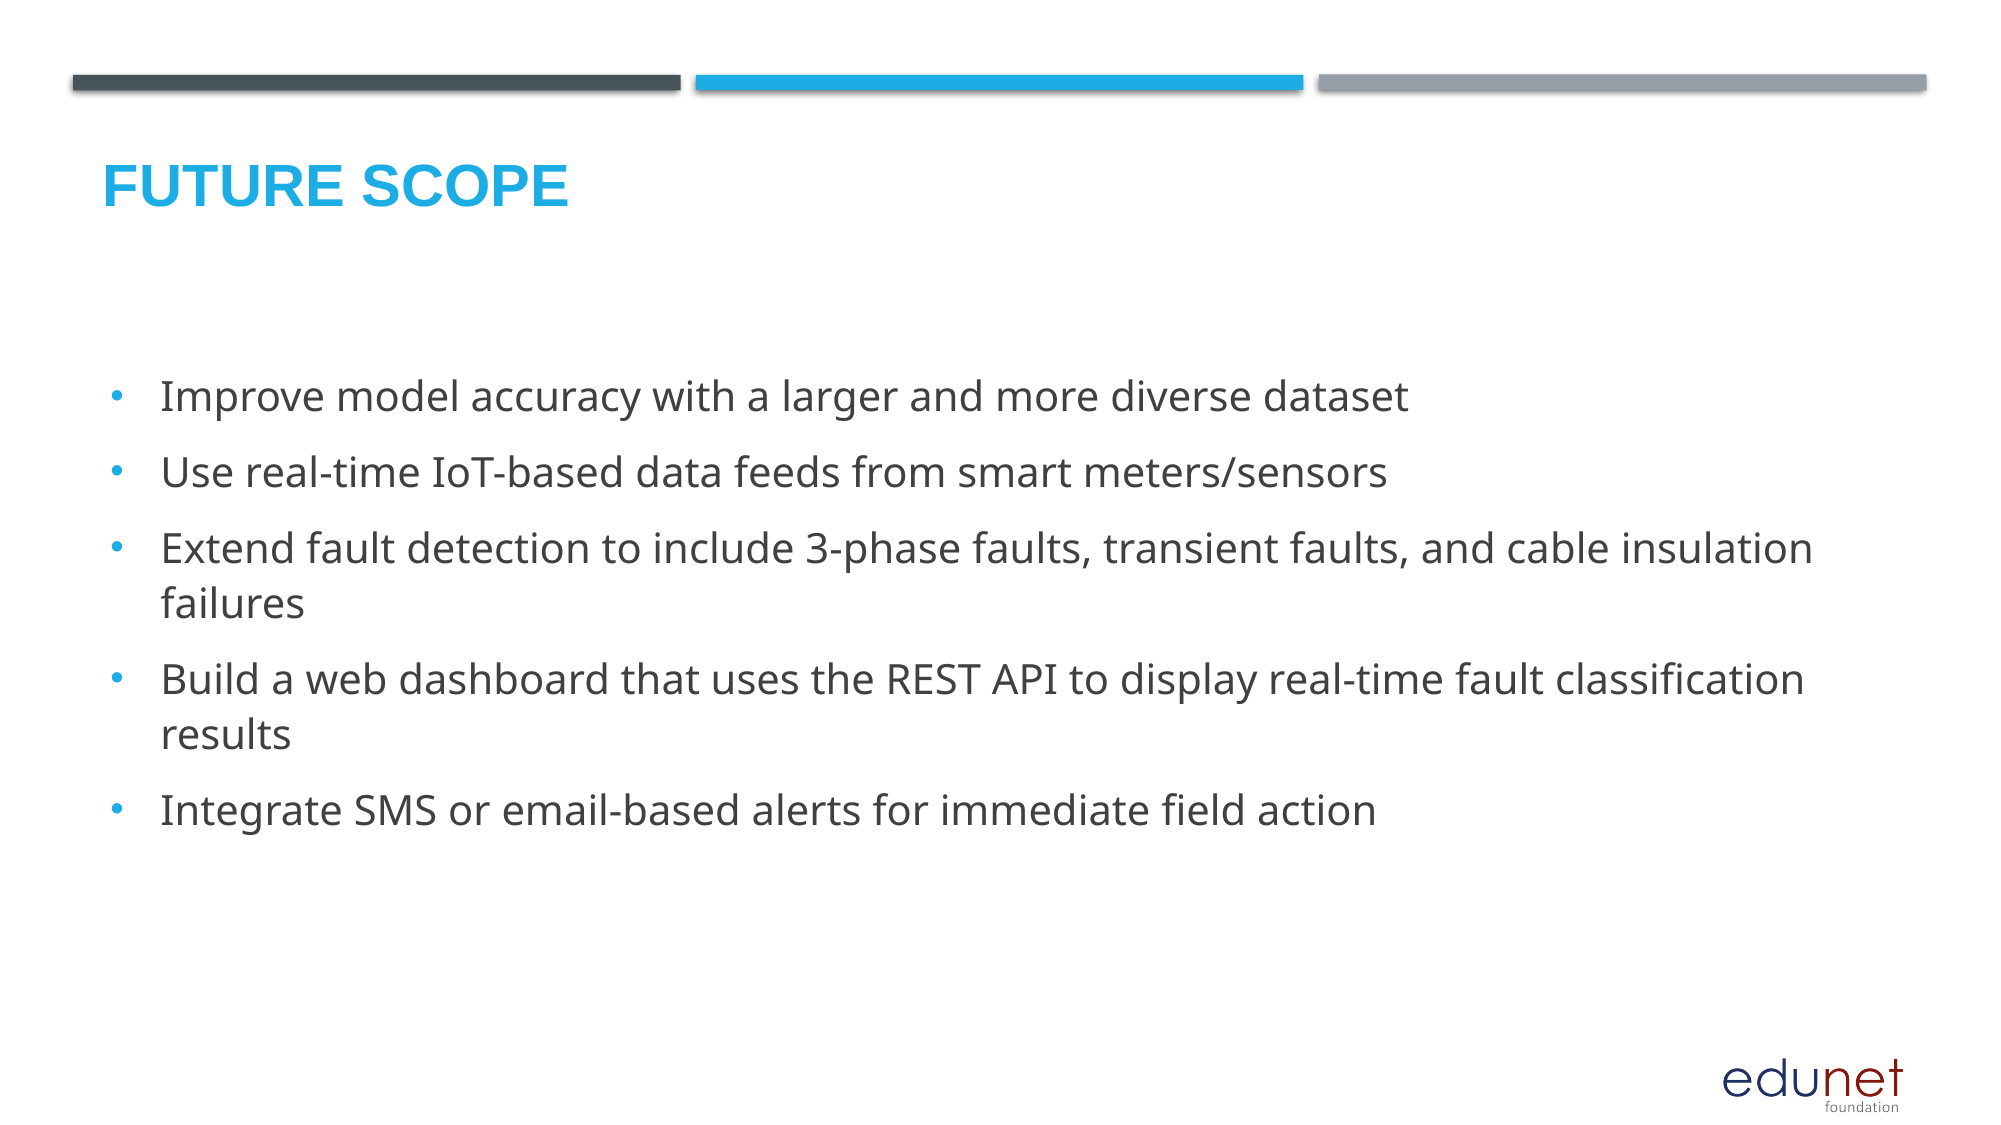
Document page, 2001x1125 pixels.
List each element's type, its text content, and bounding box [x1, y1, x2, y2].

picture [1719, 1056, 1905, 1116]
text_box Future scope [87, 138, 1898, 226]
list Improve model accuracy with a larger and more diverse dataset Use real-time IoT-based data feeds from smart meters/sensors Extend fault detection to include 3-phase faults, transient faults, and cable insulation failures Build a web dashboard that uses the REST API to display real-time fault classification results Integrate SMS or email-based alerts for immediate field action [95, 213, 1905, 981]
